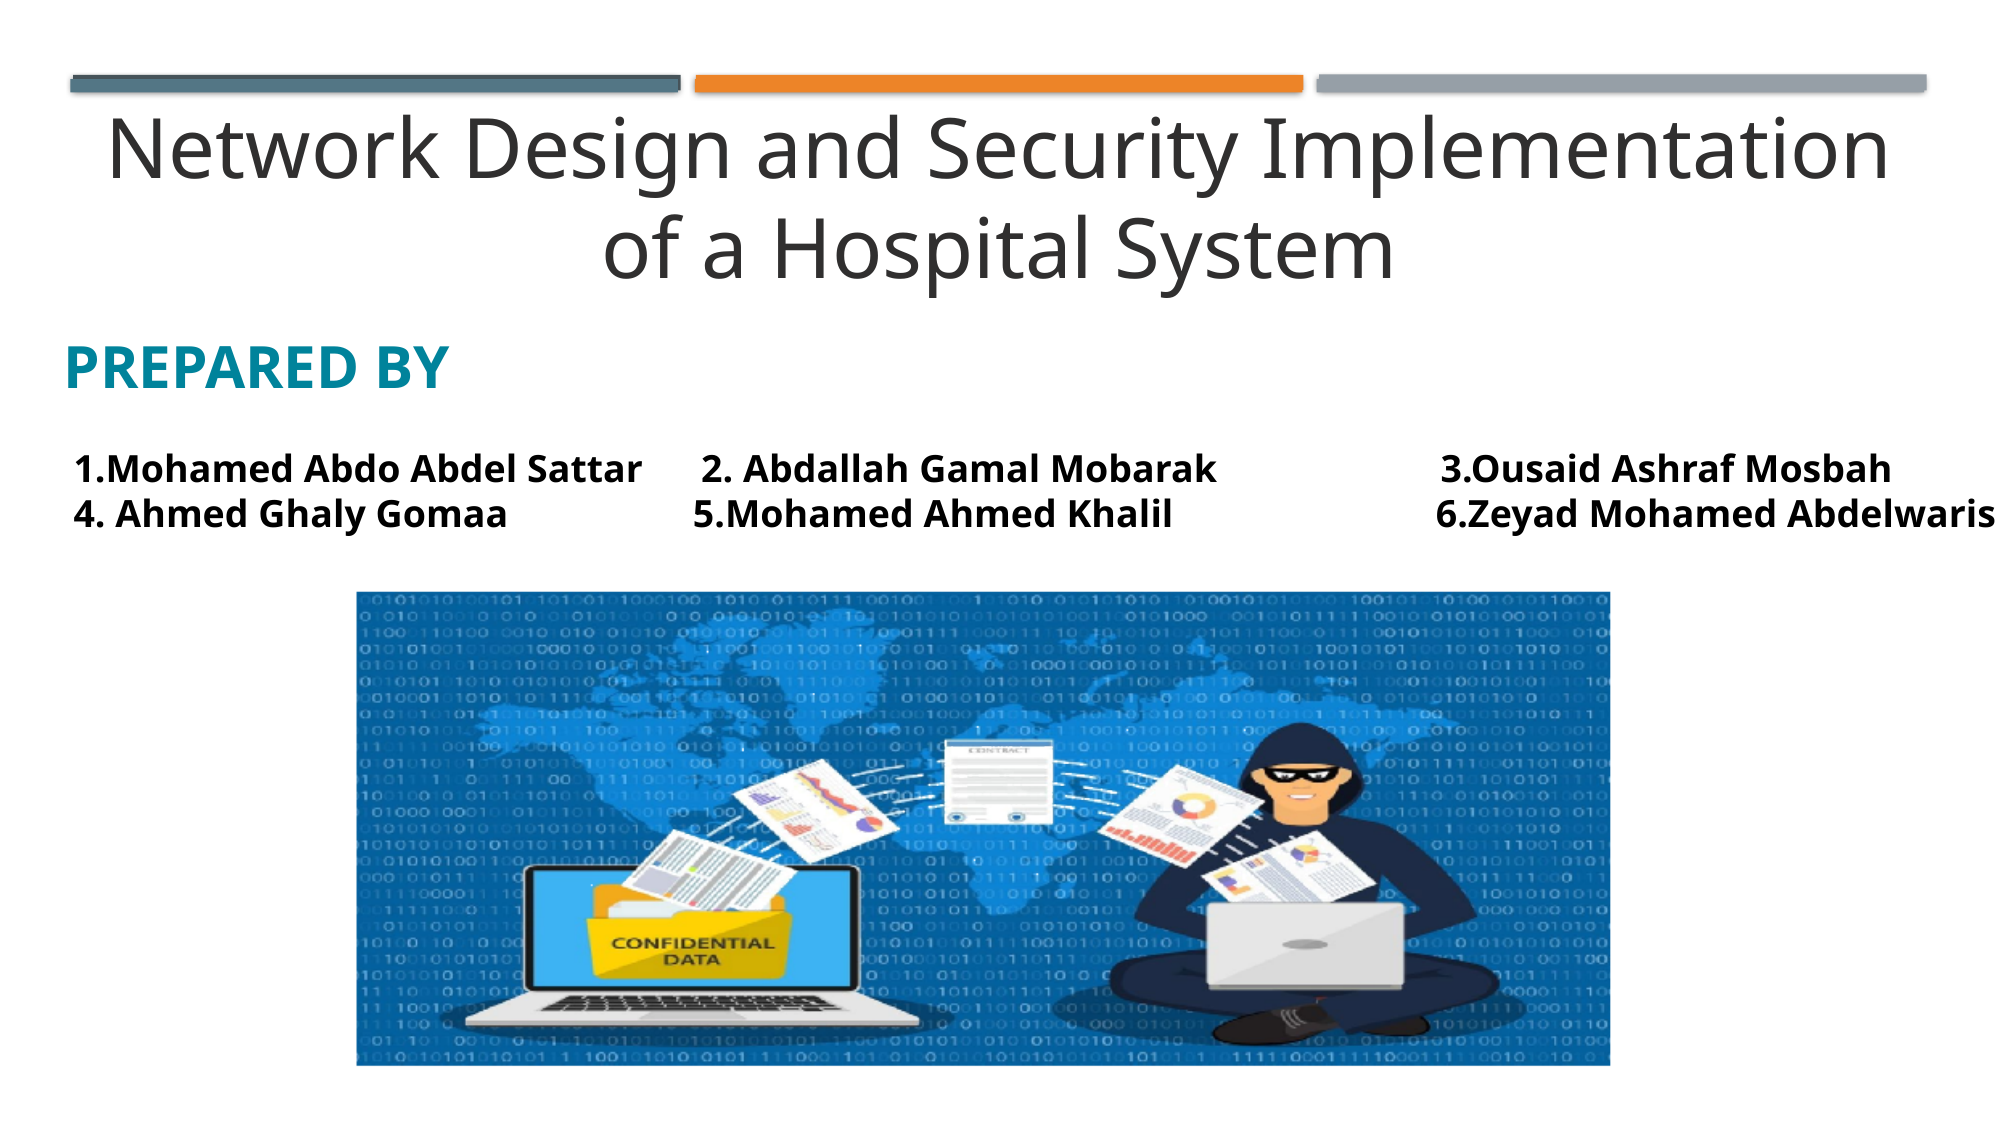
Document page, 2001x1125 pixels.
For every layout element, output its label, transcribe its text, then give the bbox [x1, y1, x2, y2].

text_box PREPARED BY 1.Mohamed Abdo Abdel Sattar 2. Abdallah Gamal Mobarak 3.Ousaid Ashraf Mosbah 4. Ahmed Ghaly Gomaa 5.Mohamed Ahmed Khalil 6.Zeyad Mohamed Abdelwaris [49, 322, 2000, 543]
picture [260, 551, 1709, 1082]
title Network Design and Security Implementation of a Hospital System [75, 209, 1925, 304]
